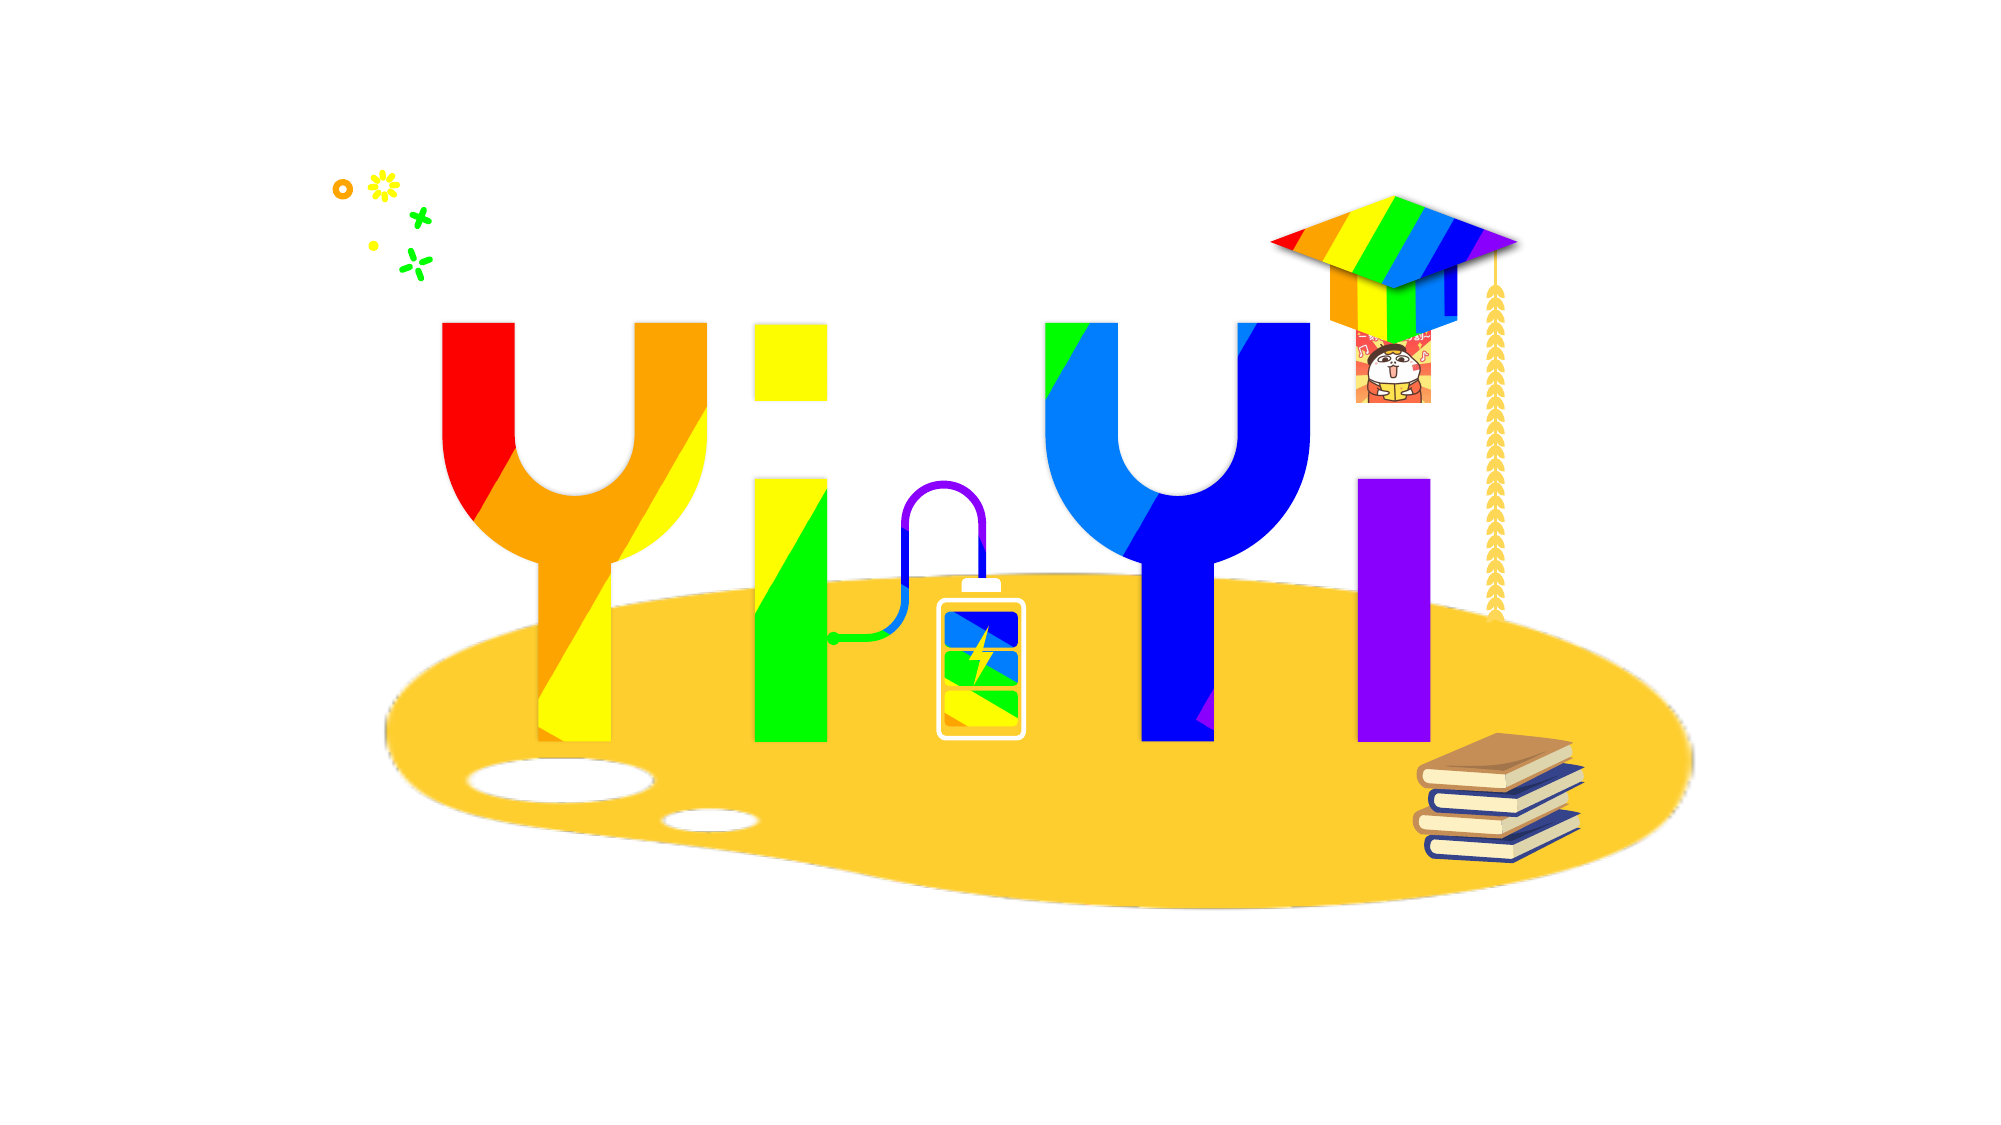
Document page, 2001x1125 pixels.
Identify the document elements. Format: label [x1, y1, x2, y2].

text_box [356, 155, 425, 282]
text_box [1483, 355, 1508, 360]
text_box [1483, 496, 1508, 508]
text_box [1483, 459, 1508, 471]
text_box [1483, 446, 1508, 458]
text_box [1483, 548, 1508, 560]
text_box [1483, 385, 1508, 397]
text_box [1483, 573, 1508, 585]
text_box [1483, 422, 1508, 434]
text_box [1483, 372, 1508, 384]
text_box [1483, 360, 1508, 372]
text_box [1483, 585, 1508, 597]
text_box [1483, 598, 1508, 610]
text_box [1483, 484, 1508, 495]
text_box [936, 577, 1026, 741]
text_box [1270, 195, 1518, 355]
picture [343, 32, 1751, 1125]
text_box [1483, 472, 1508, 484]
text_box [1483, 510, 1508, 522]
text_box [1483, 610, 1508, 622]
text_box [1483, 434, 1508, 446]
text_box [1483, 536, 1508, 548]
text_box [1483, 409, 1508, 422]
text_box [1483, 397, 1508, 409]
text_box [1483, 561, 1508, 573]
text_box [1483, 522, 1508, 534]
text_box [1410, 732, 1588, 864]
